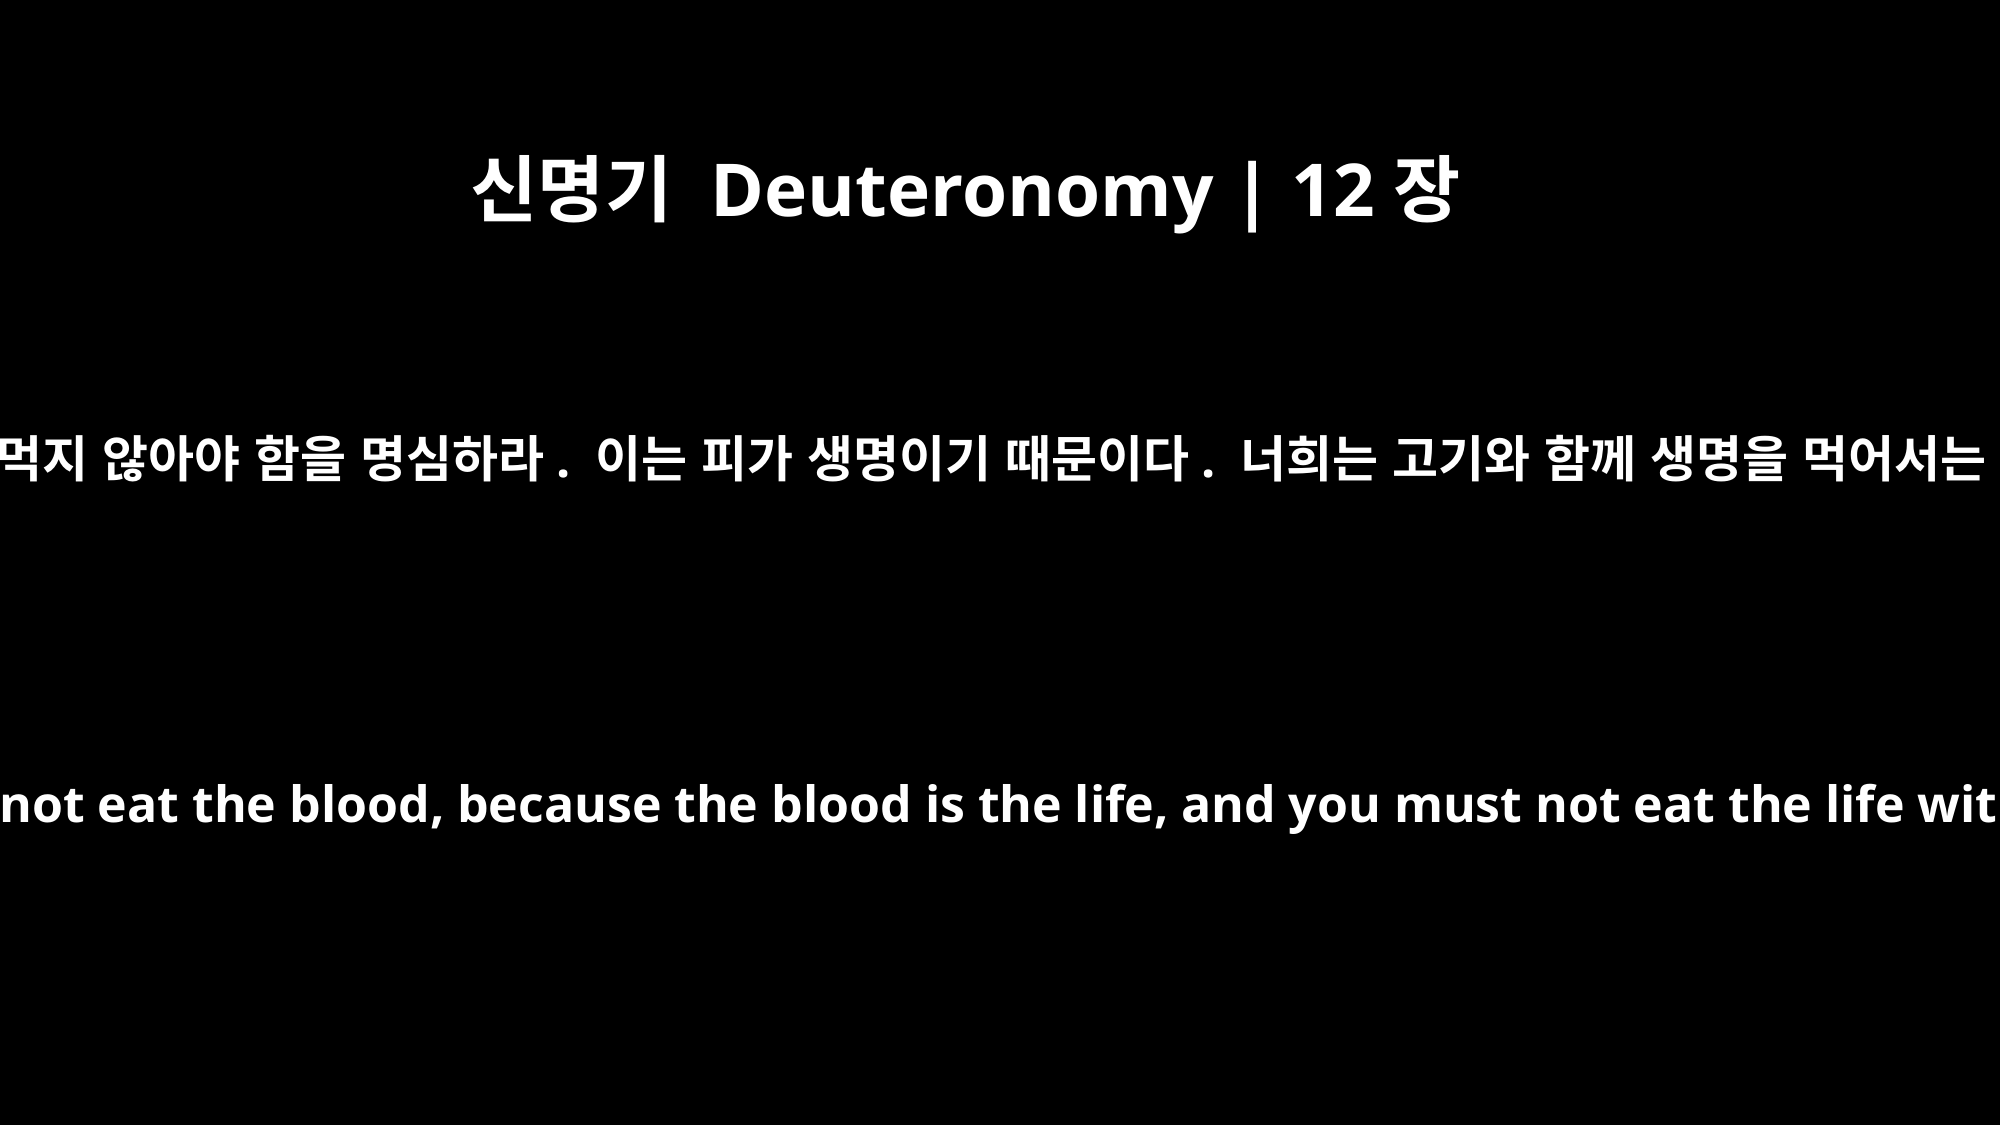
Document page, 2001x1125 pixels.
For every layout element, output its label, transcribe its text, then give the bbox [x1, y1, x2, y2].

text_box 신명기 Deuteronomy | 12장 [456, 136, 1476, 239]
text_box 23 그러나 피는 먹지 않아야 함을 명심하라. 이는 피가 생명이기 때문이다. 너희는 고기와 함께 생명을 먹어서는 안 된다. [0, 359, 2000, 495]
text_box But be sure you do not eat the blood, because the blood is the life, and you must not eat the life with the meat. [0, 764, 2000, 840]
